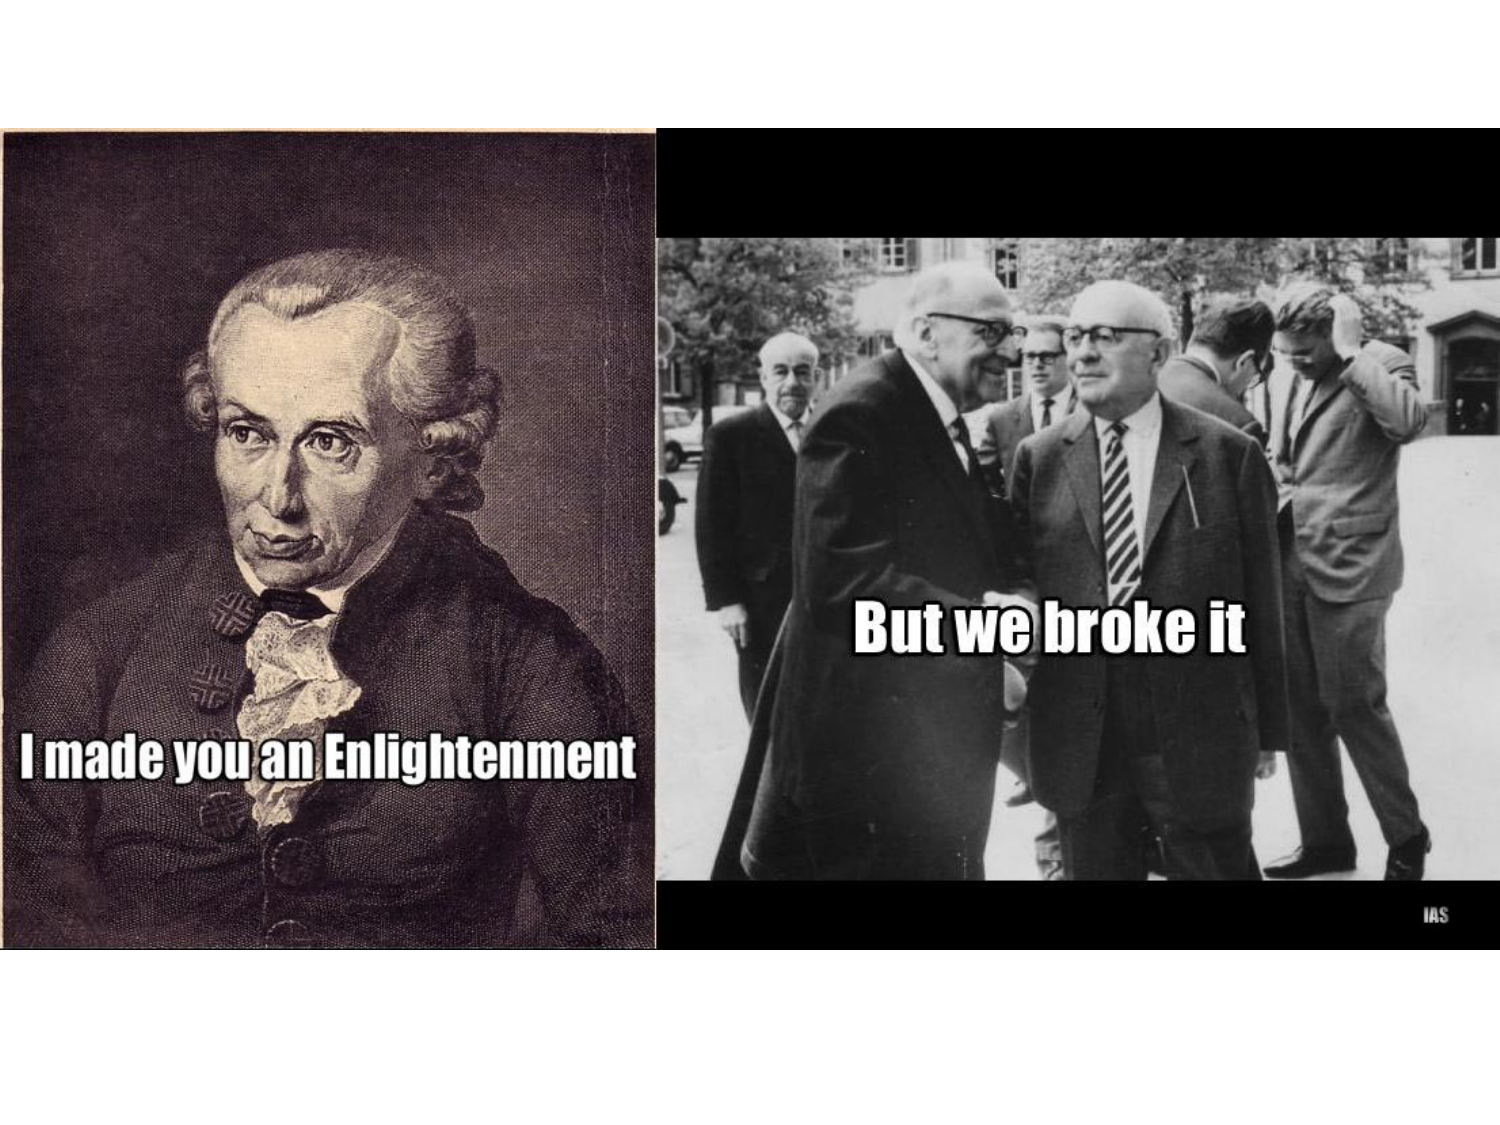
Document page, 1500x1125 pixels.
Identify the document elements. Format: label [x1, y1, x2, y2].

picture [0, 128, 1500, 950]
